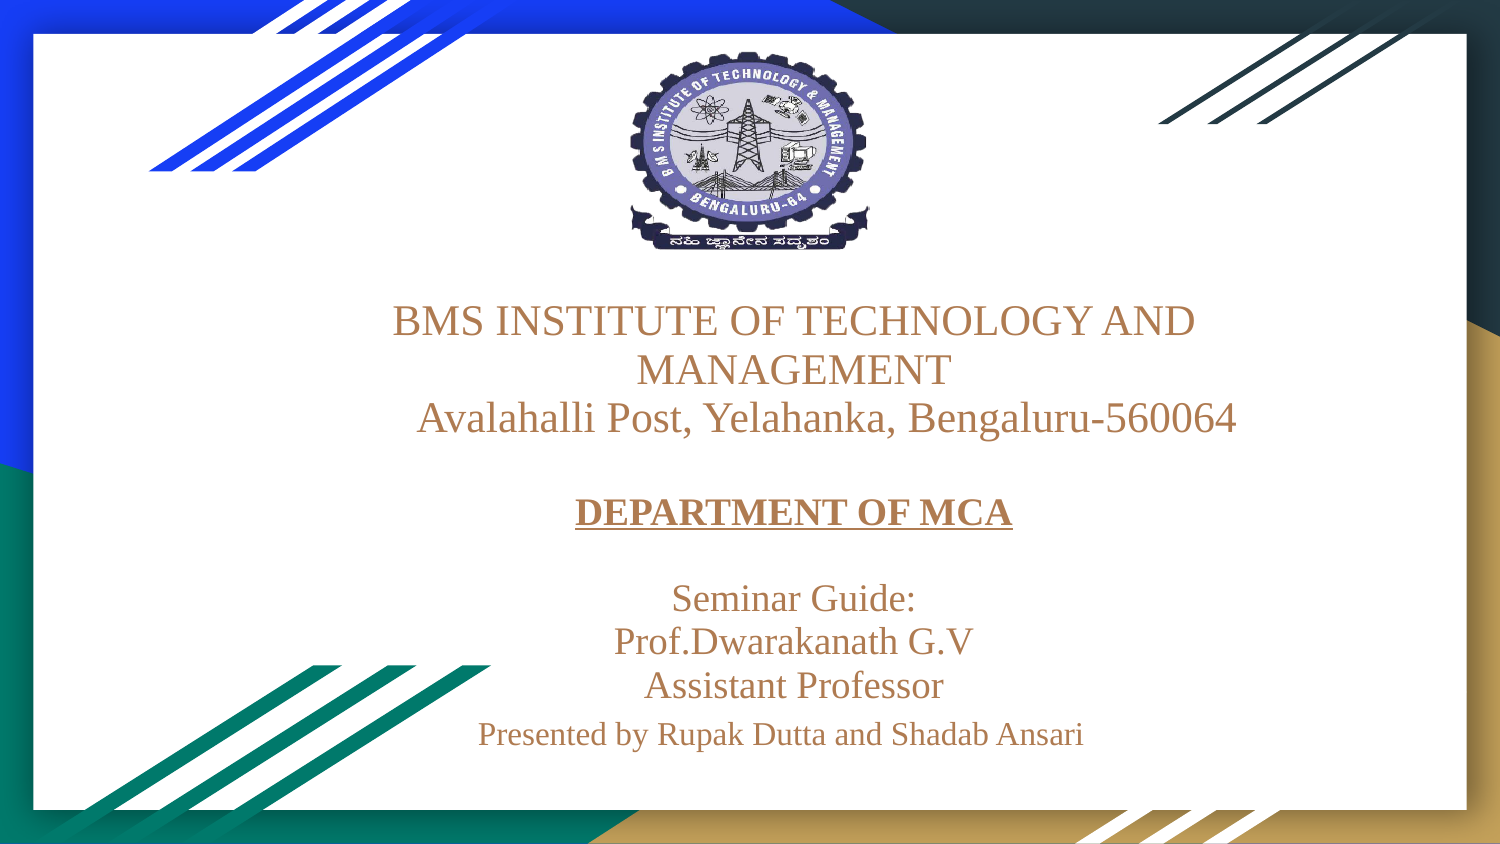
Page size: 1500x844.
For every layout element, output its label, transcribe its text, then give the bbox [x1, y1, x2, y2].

subtitle Presented by Rupak Dutta and Shadab Ansari [144, 700, 1419, 787]
picture [630, 50, 870, 251]
title BMS INSTITUTE OF TECHNOLOGY AND MANAGEMENT Avalahalli Post, Yelahanka, Bengaluru-560064 DEPARTMENT OF MCA Seminar Guide: Prof.Dwarakanath G.V Assistant Professor [215, 275, 1374, 700]
